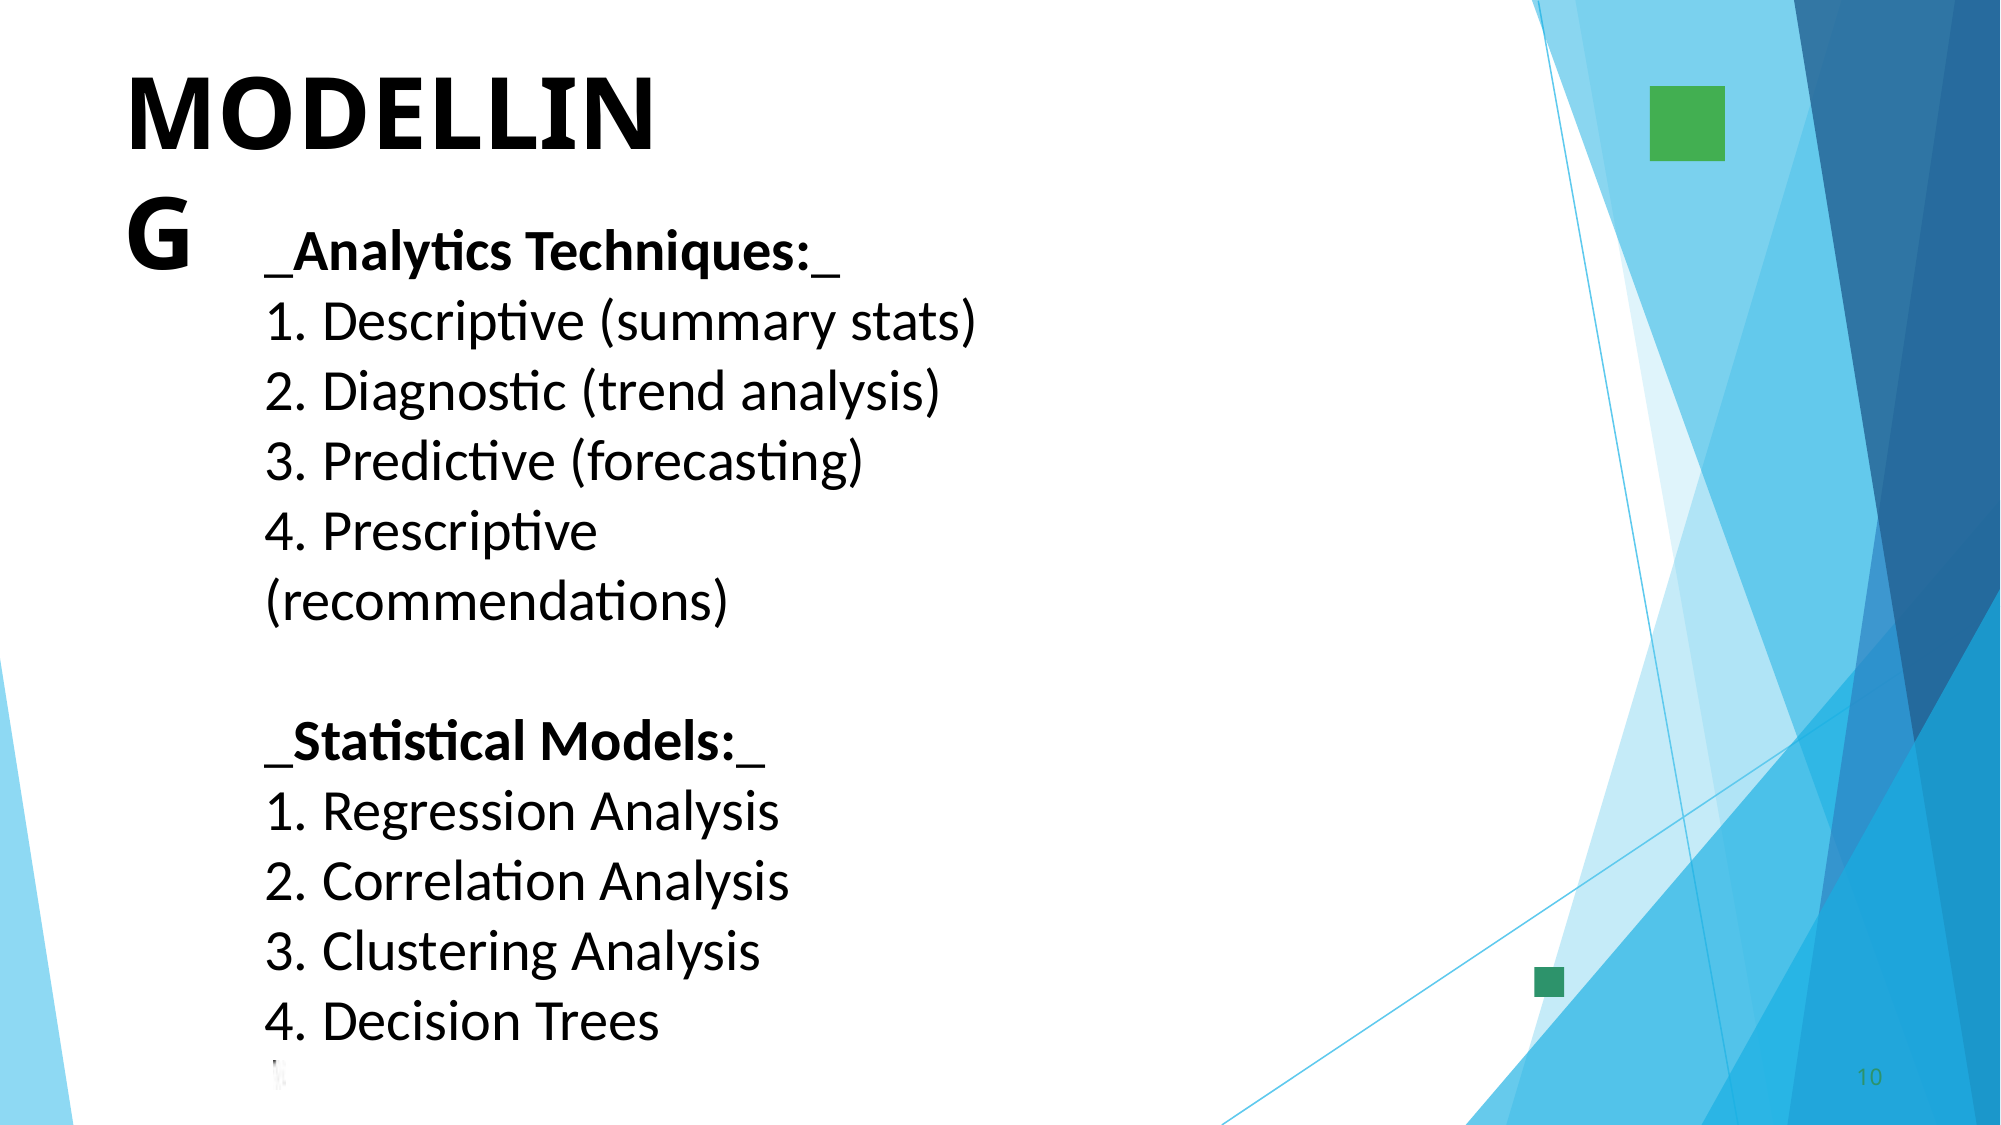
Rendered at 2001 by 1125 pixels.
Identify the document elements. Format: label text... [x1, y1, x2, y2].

text_box [1534, 967, 1565, 997]
text_box MODELLING [121, 47, 664, 290]
text_box 10 [1849, 1061, 1888, 1095]
text_box _Analytics Techniques:_ 1. Descriptive (summary stats) 2. Diagnostic (trend analysis) 3. Predictive (forecasting) 4. Prescriptive (recommendations) _Statistical Models:_ 1. Regression Analysis 2. Correlation Analysis 3. Clustering Analysis 4. Decision Trees [249, 204, 1000, 1125]
picture [273, 1060, 287, 1091]
text_box [1649, 86, 1725, 162]
